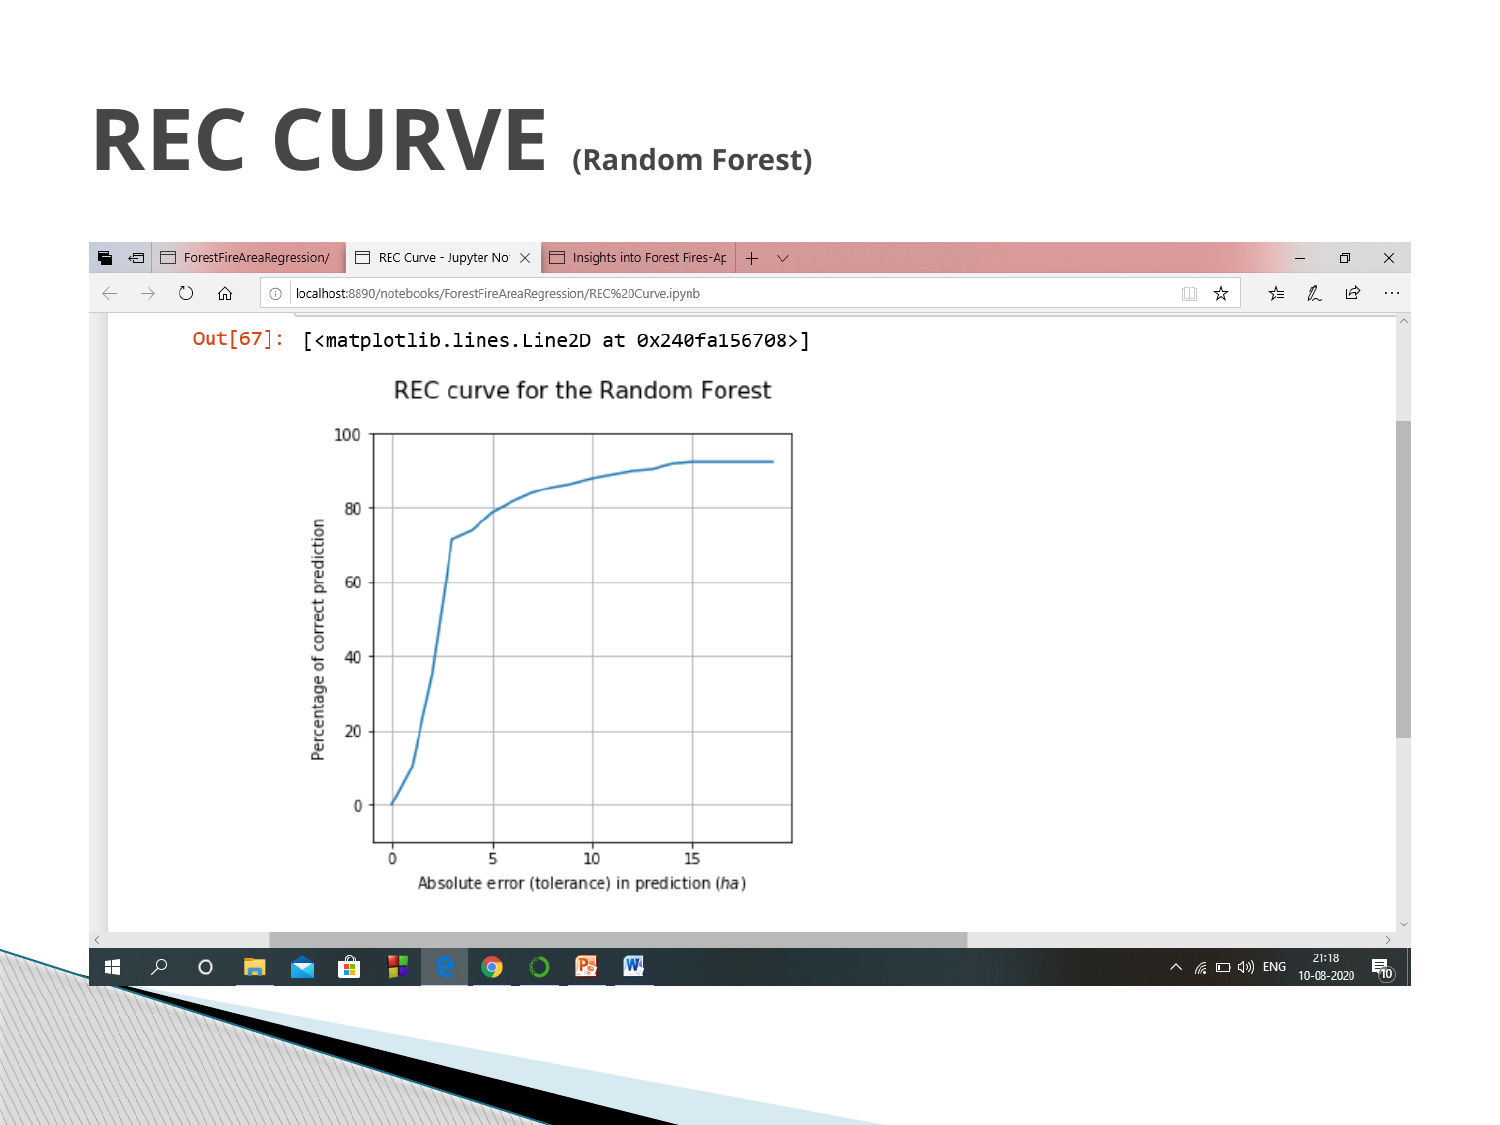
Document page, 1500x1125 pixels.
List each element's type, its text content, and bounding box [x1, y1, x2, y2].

title REC CURVE (Random Forest) [75, 39, 1425, 233]
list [89, 242, 1411, 986]
